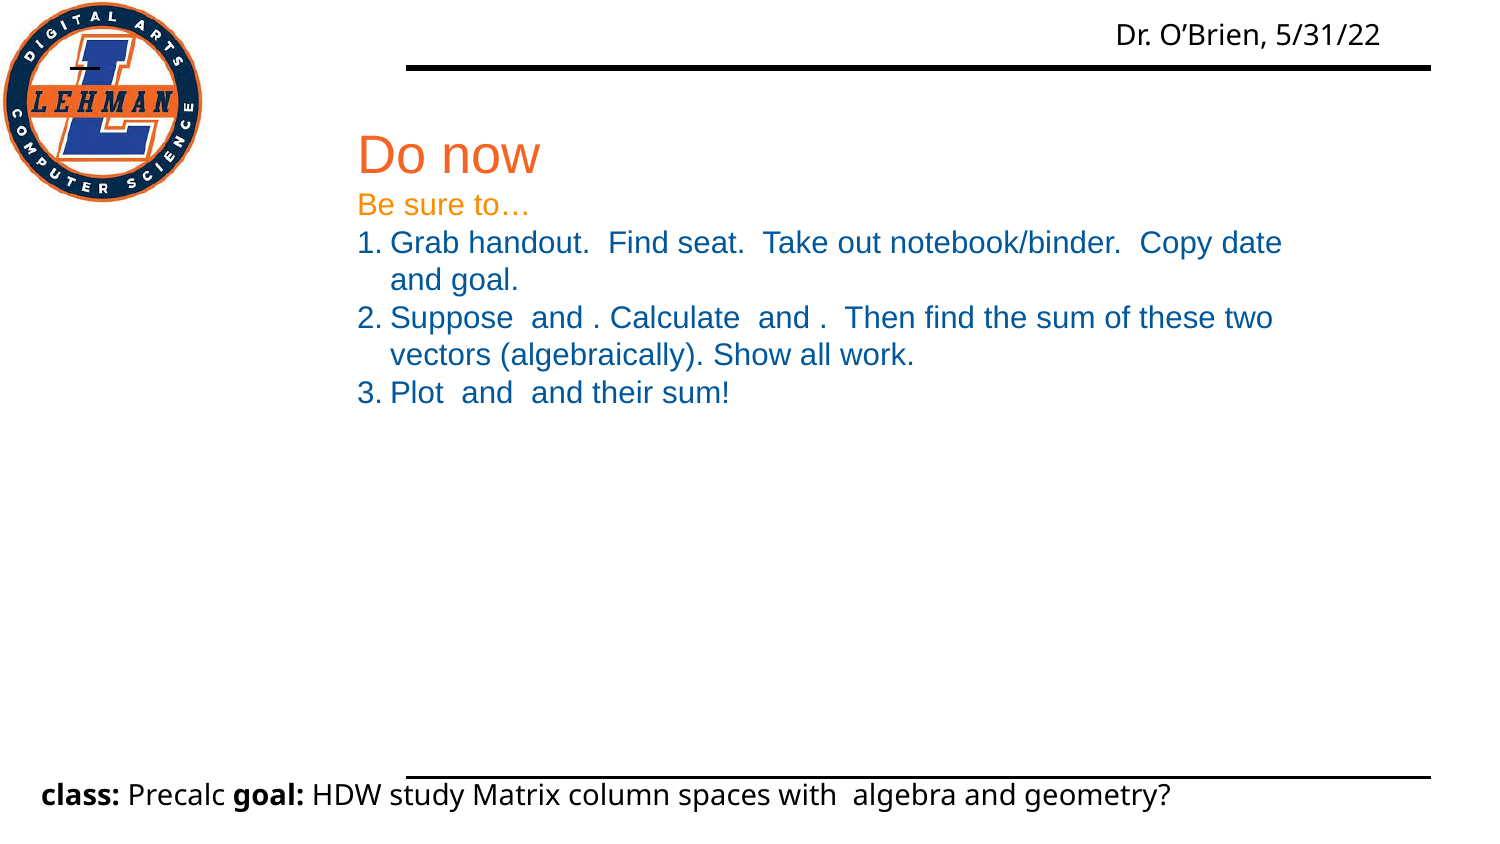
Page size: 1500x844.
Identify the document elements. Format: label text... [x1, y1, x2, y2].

text_box Do now Be sure to… Grab handout. Find seat. Take out notebook/binder. Copy date and goal. Suppose and . Calculate and . Then find the sum of these two vectors (algebraically). Show all work. Plot and and their sum! [357, 119, 1330, 410]
picture [0, 0, 204, 204]
